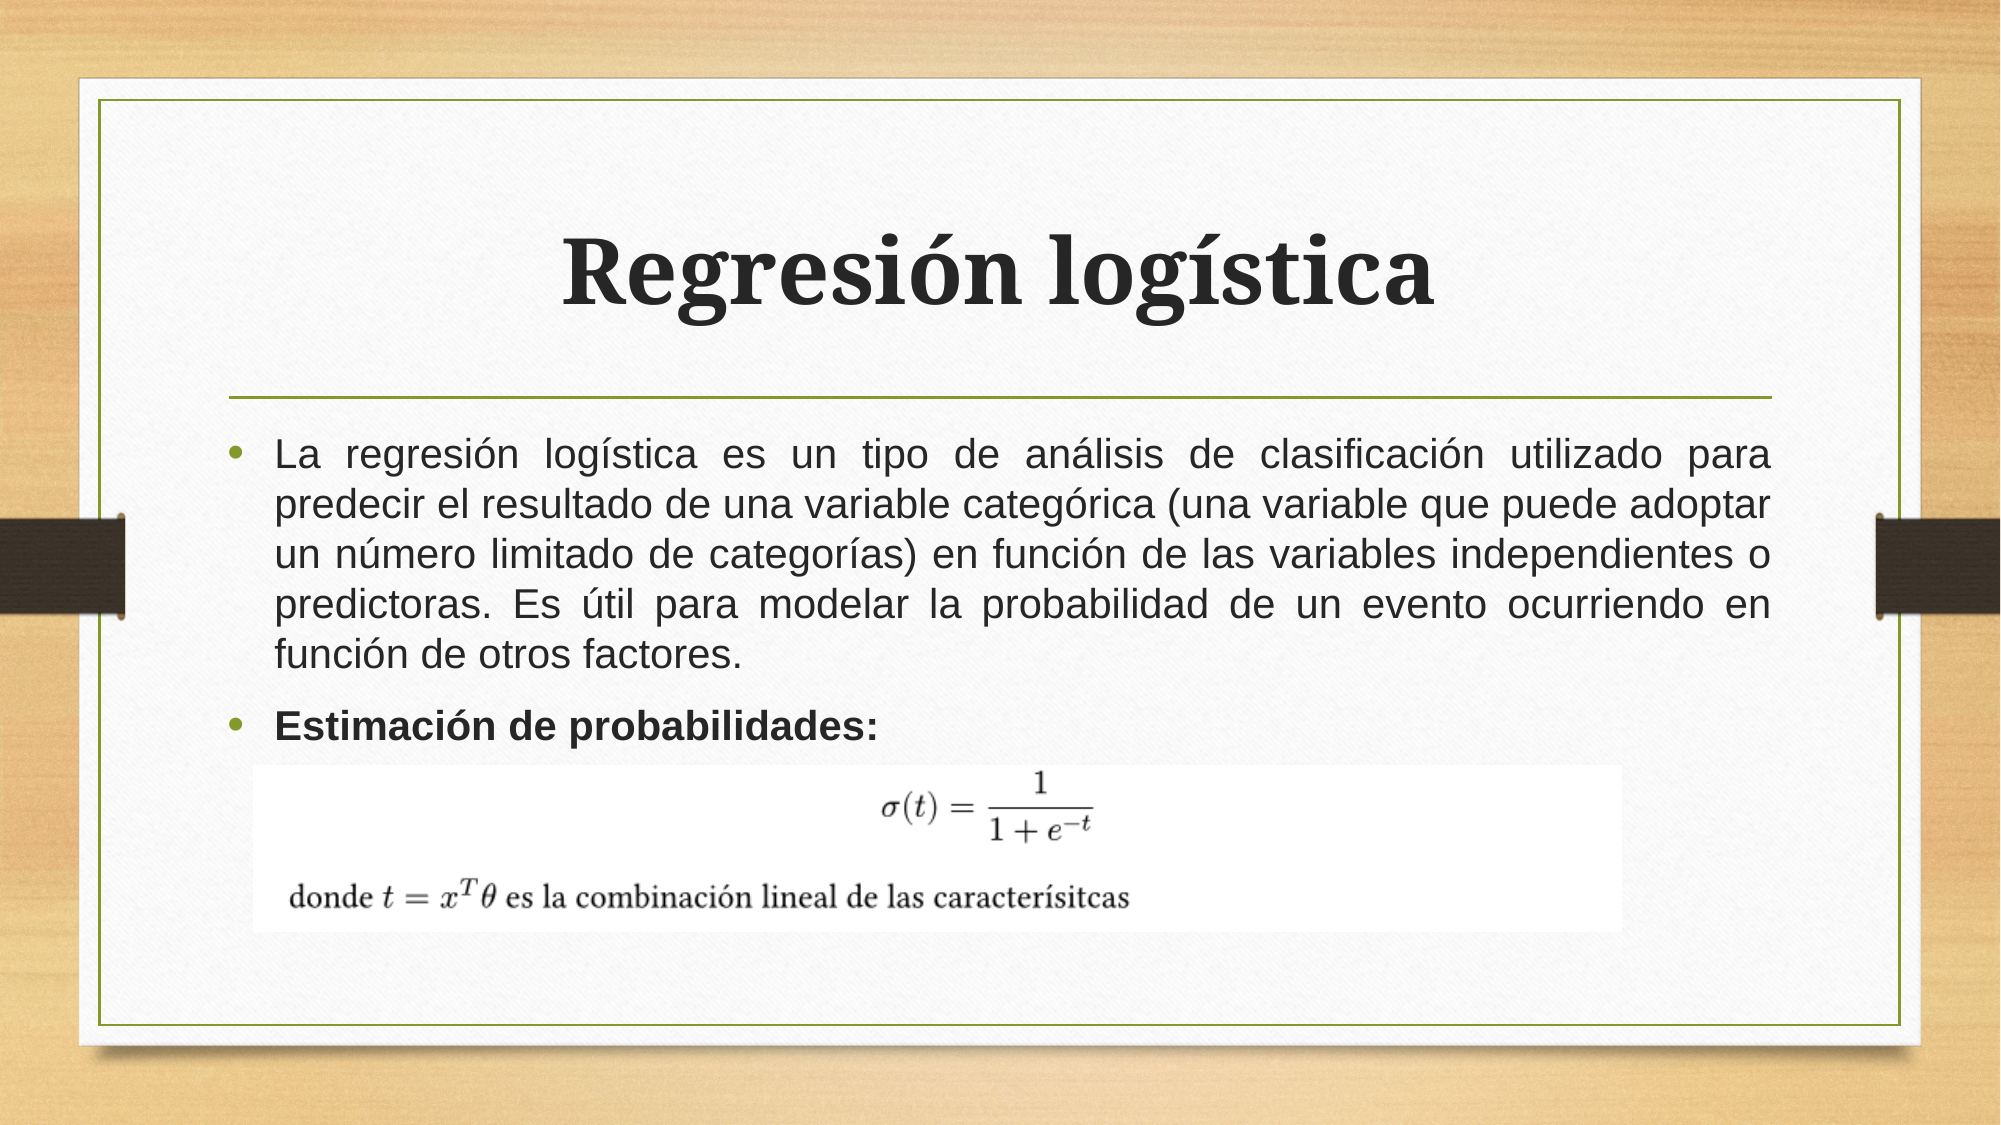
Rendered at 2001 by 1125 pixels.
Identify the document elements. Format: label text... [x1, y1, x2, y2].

picture [0, 0, 2001, 1125]
title Regresión logística [212, 161, 1788, 375]
list La regresión logística es un tipo de análisis de clasificación utilizado para predecir el resultado de una variable categórica (una variable que puede adoptar un número limitado de categorías) en función de las variables independientes o predictoras. Es útil para modelar la probabilidad de un evento ocurriendo en función de otros factores. Estimación de probabilidades: [212, 419, 1788, 964]
